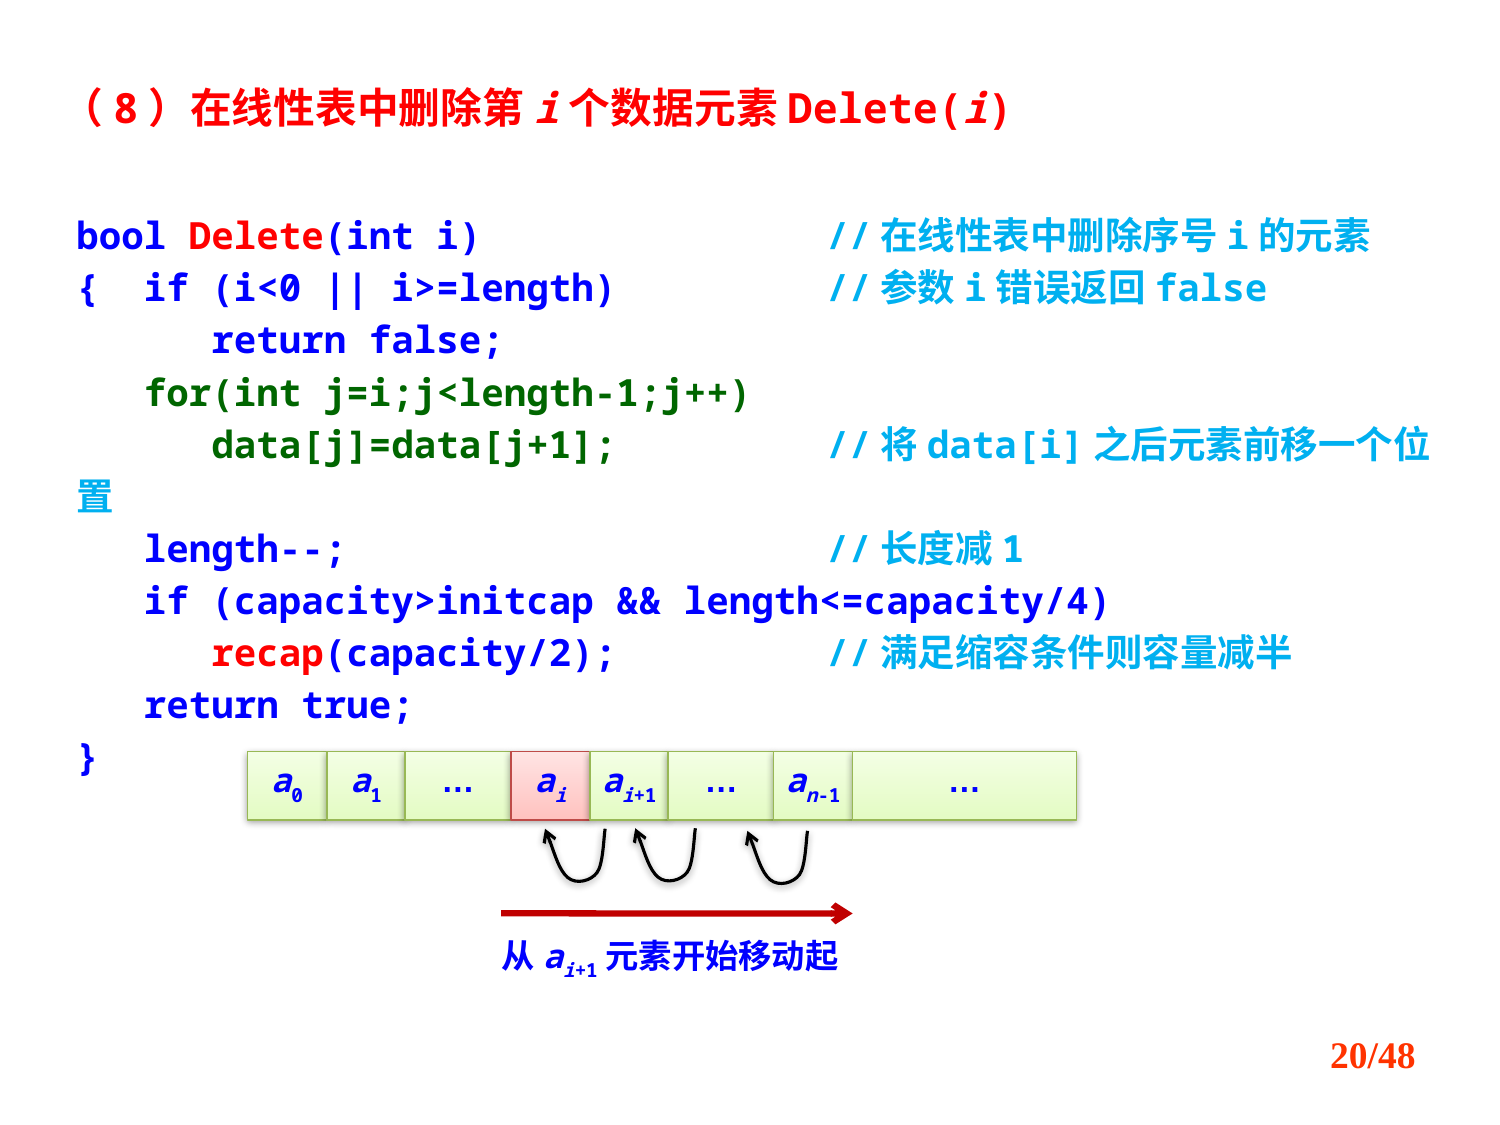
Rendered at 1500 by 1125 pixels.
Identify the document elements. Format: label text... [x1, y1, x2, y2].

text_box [247, 751, 1077, 997]
slide_number /48 [1080, 1023, 1431, 1102]
text_box bool Delete(int i) //在线性表中删除序号i的元素 { if (i<0 || i>=length) //参数i错误返回false return false; for(int j=i;j<length-1;j++) data[j]=data[j+1]; //将data[i]之后元素前移一个位置 length--; //长度减1 if (capacity>initcap && length<=capacity/4) recap(capacity/2); //满足缩容条件则容量减半 return true; } [45, 185, 1455, 798]
text_box （8）在线性表中删除第i个数据元素Delete(i) [46, 70, 1125, 140]
